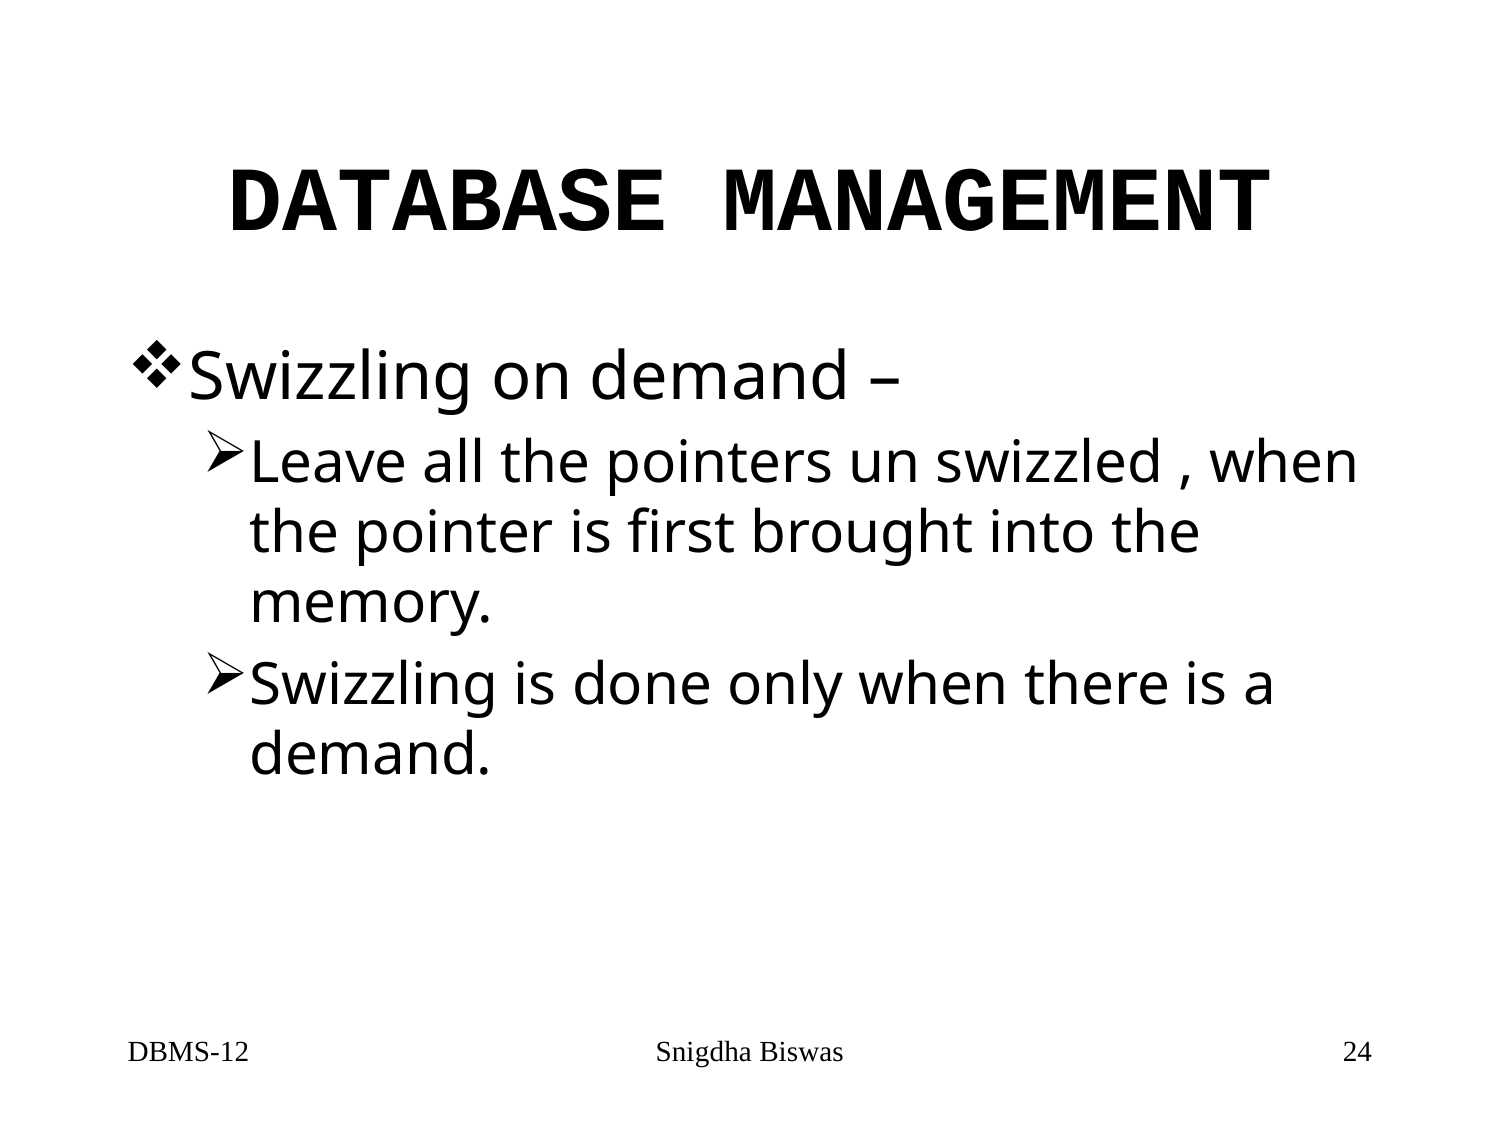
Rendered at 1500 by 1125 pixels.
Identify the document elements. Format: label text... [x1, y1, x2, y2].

slide_number DBMS-12 [112, 1024, 426, 1101]
slide_number 24 [1074, 1024, 1388, 1101]
title DATABASE MANAGEMENT [112, 99, 1388, 288]
footer Snigdha Biswas [512, 1024, 988, 1101]
list Swizzling on demand – Leave all the pointers un swizzled , when the pointer is first brought into the memory. Swizzling is done only when there is a demand. [112, 324, 1388, 1001]
